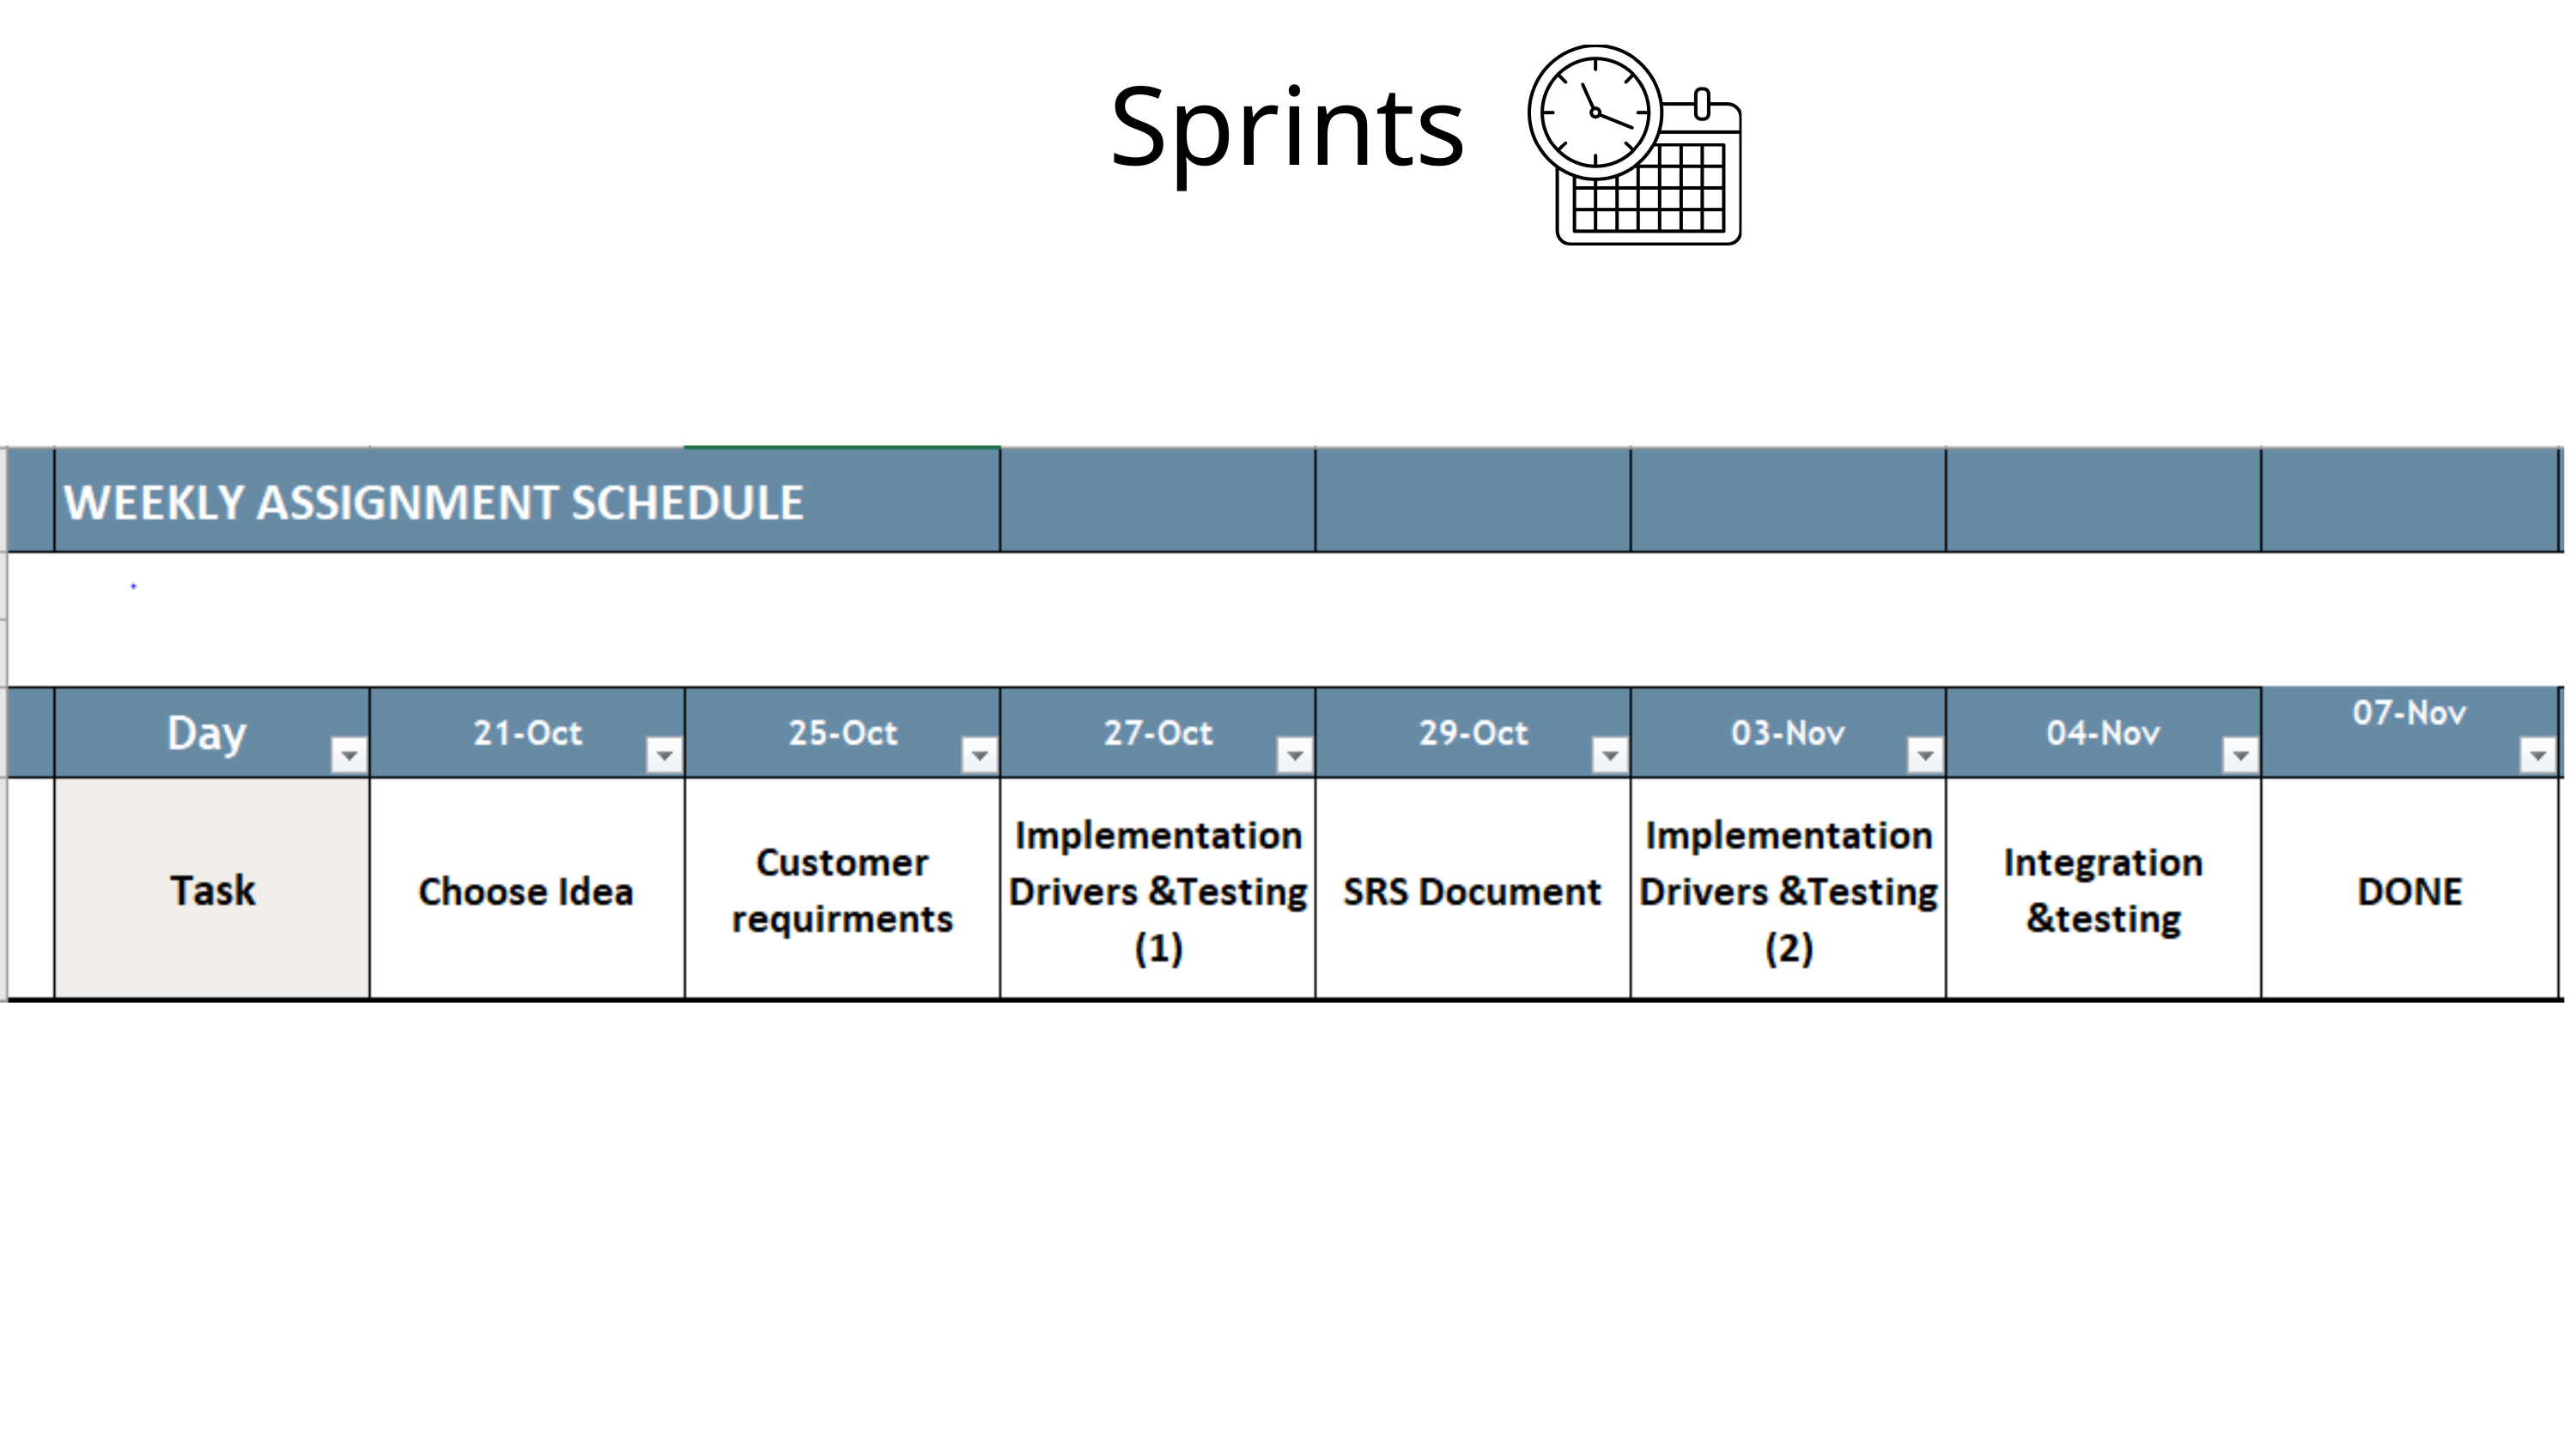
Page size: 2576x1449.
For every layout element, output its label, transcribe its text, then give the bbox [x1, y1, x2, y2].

text_box [0, 446, 2565, 1003]
text_box [1527, 45, 1742, 246]
text_box Sprints [1088, 23, 1488, 351]
